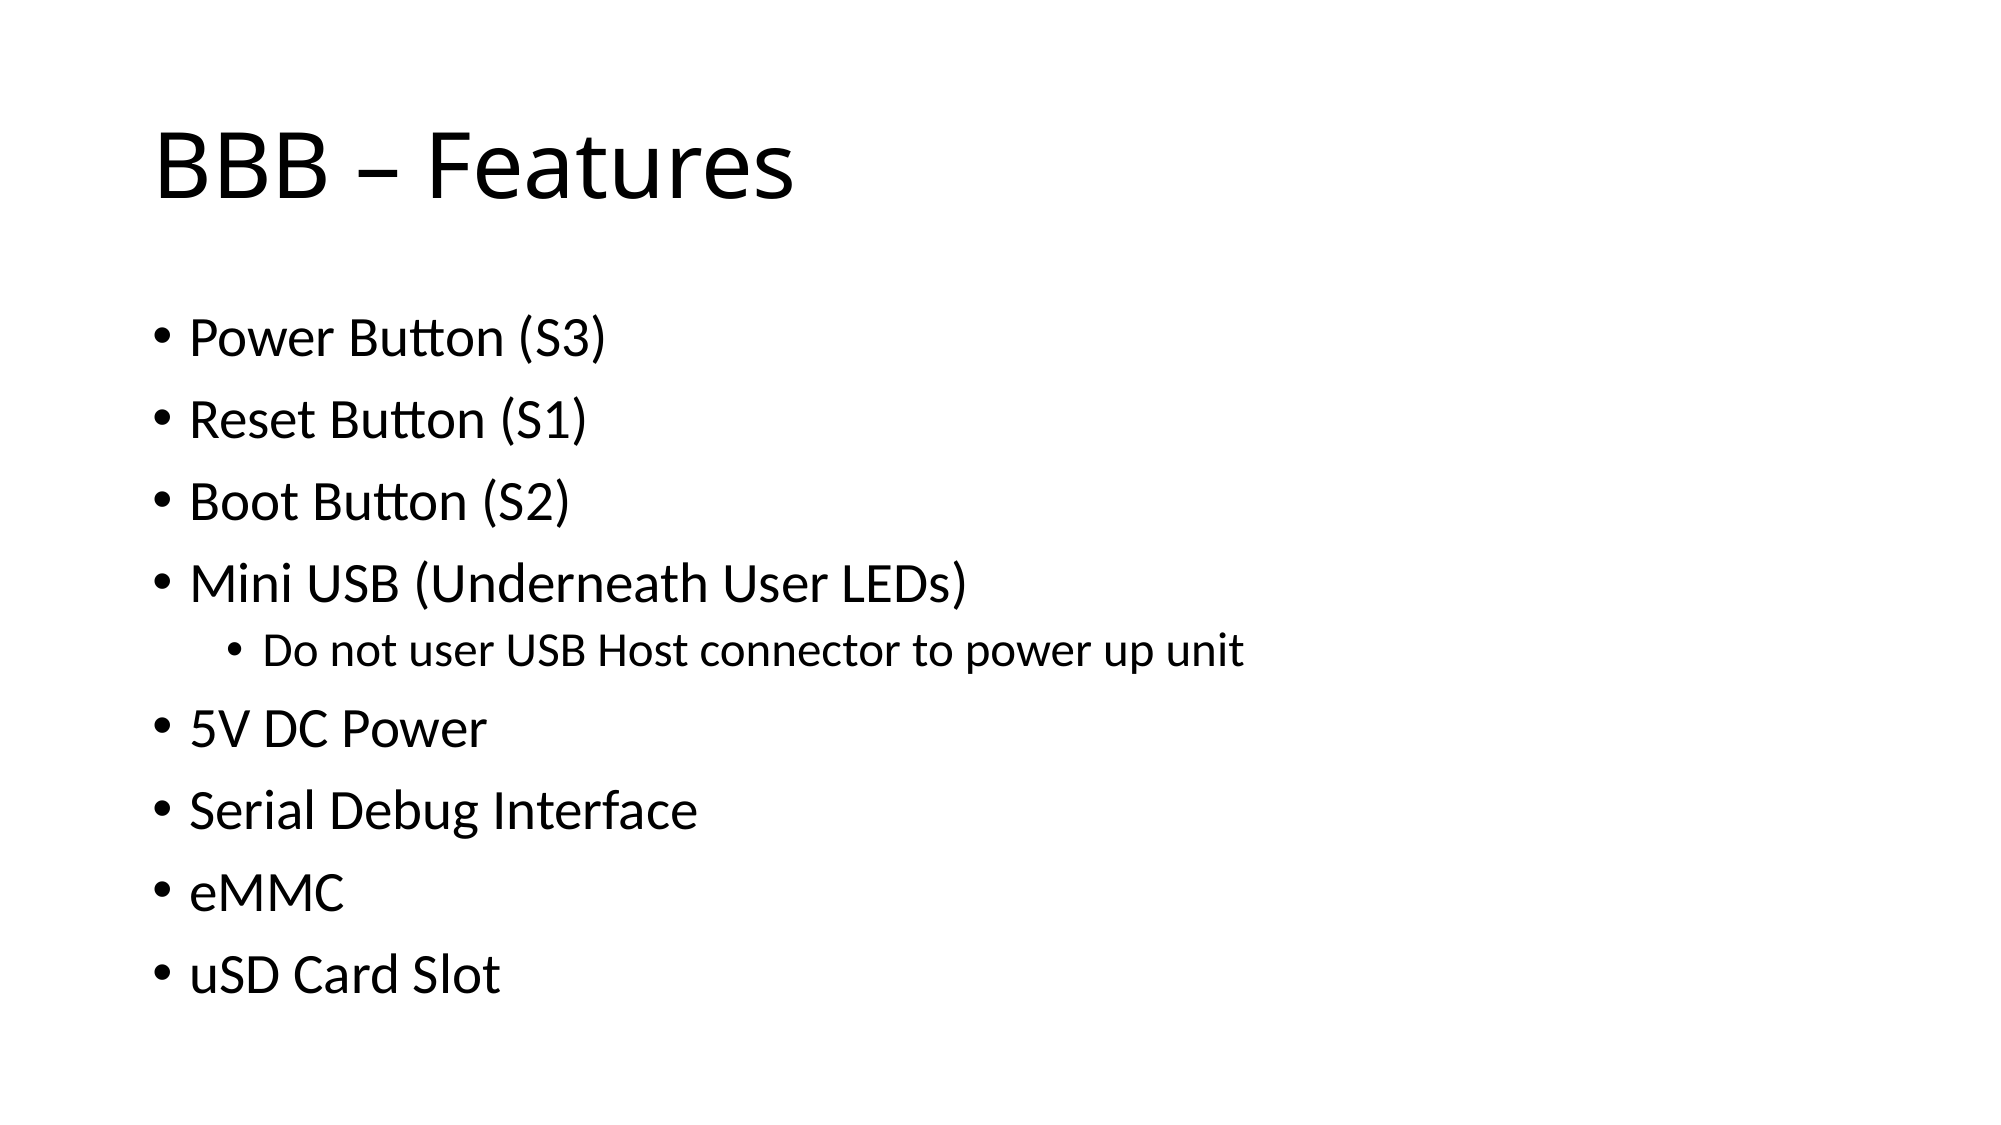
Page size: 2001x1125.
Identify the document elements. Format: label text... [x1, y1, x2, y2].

list Power Button (S3) Reset Button (S1) Boot Button (S2) Mini USB (Underneath User LEDs) Do not user USB Host connector to power up unit 5V DC Power Serial Debug Interface eMMC uSD Card Slot [137, 299, 1863, 1014]
title BBB – Features [137, 59, 1863, 278]
